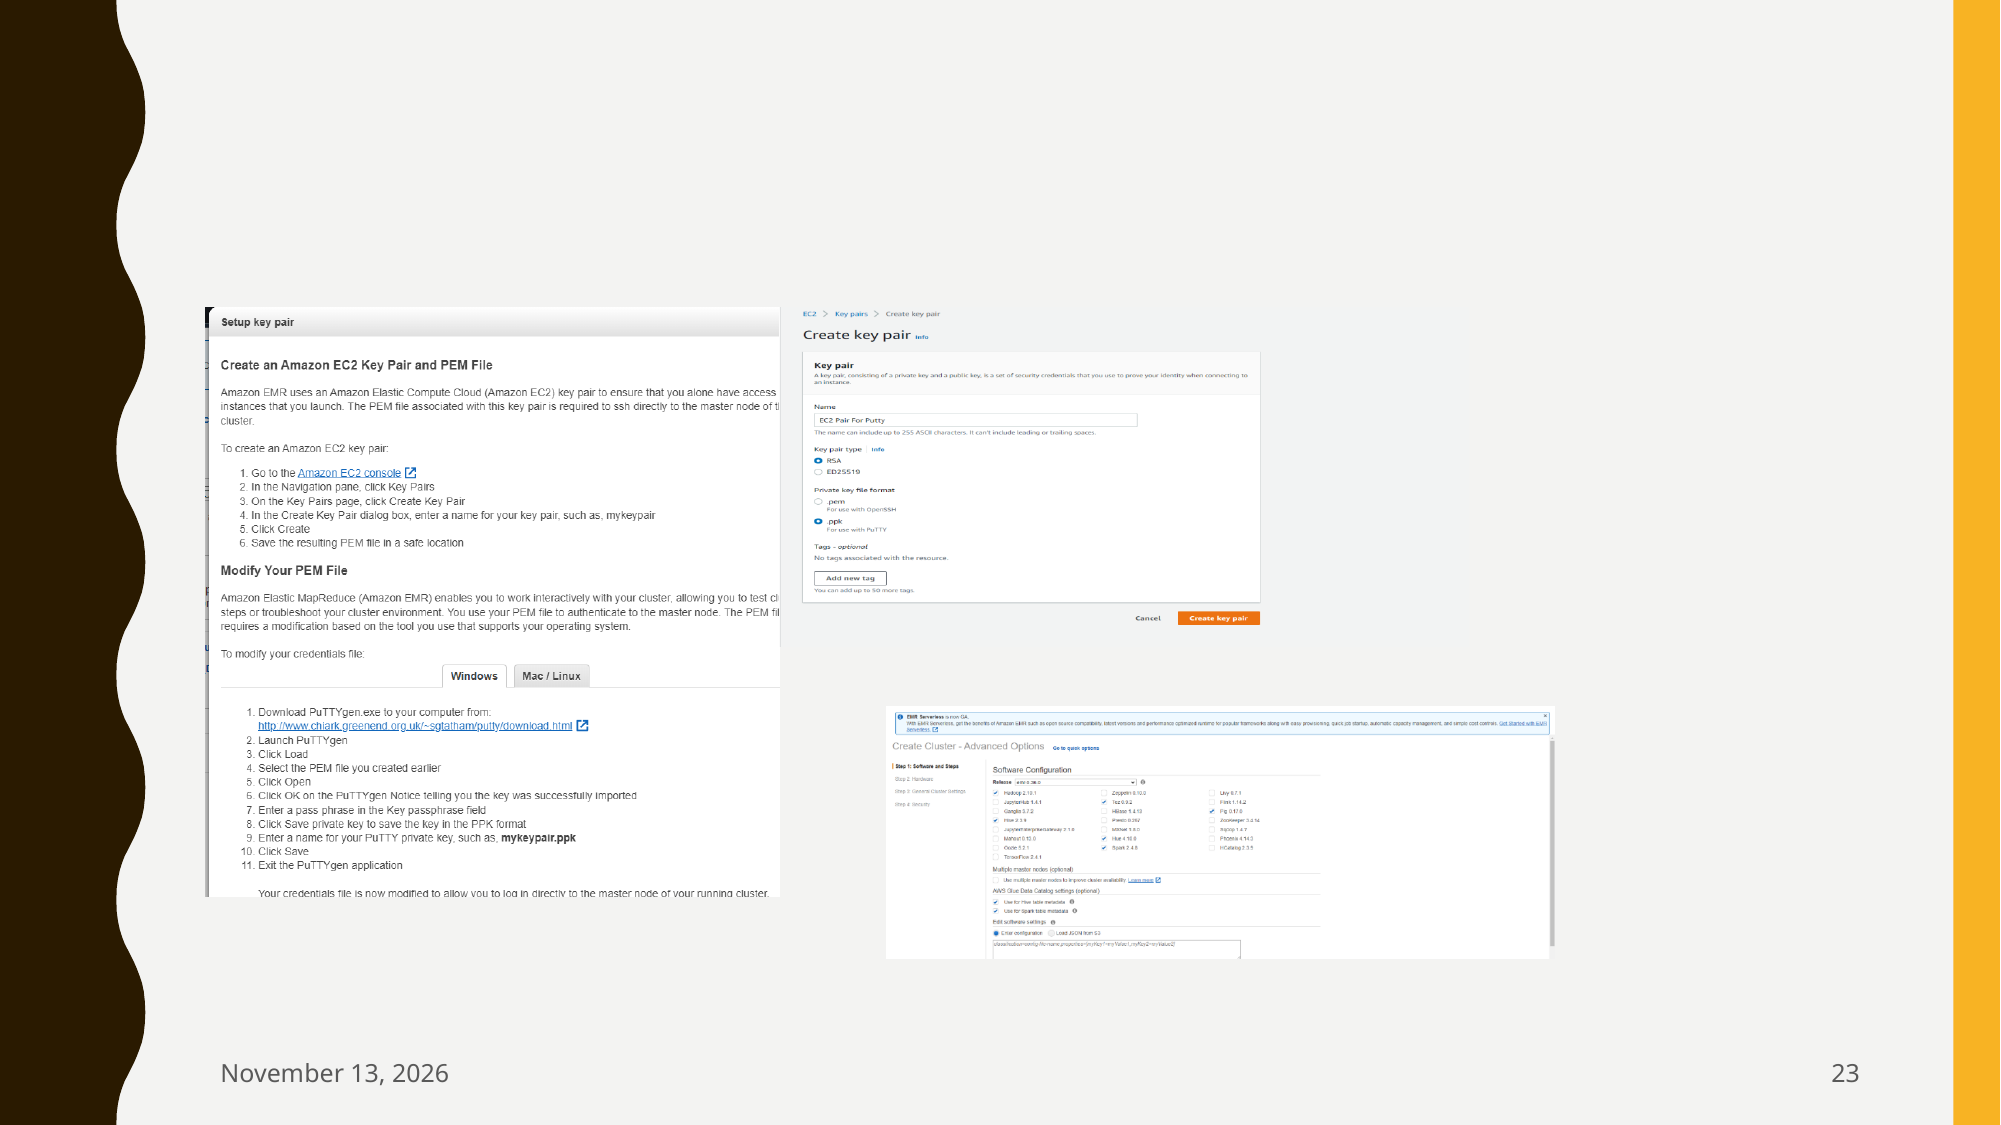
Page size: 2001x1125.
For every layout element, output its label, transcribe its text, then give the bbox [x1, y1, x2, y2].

picture [886, 706, 1555, 959]
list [205, 307, 780, 898]
picture [779, 307, 1469, 647]
slide_number 23 [1412, 1045, 1875, 1103]
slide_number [205, 1045, 588, 1103]
